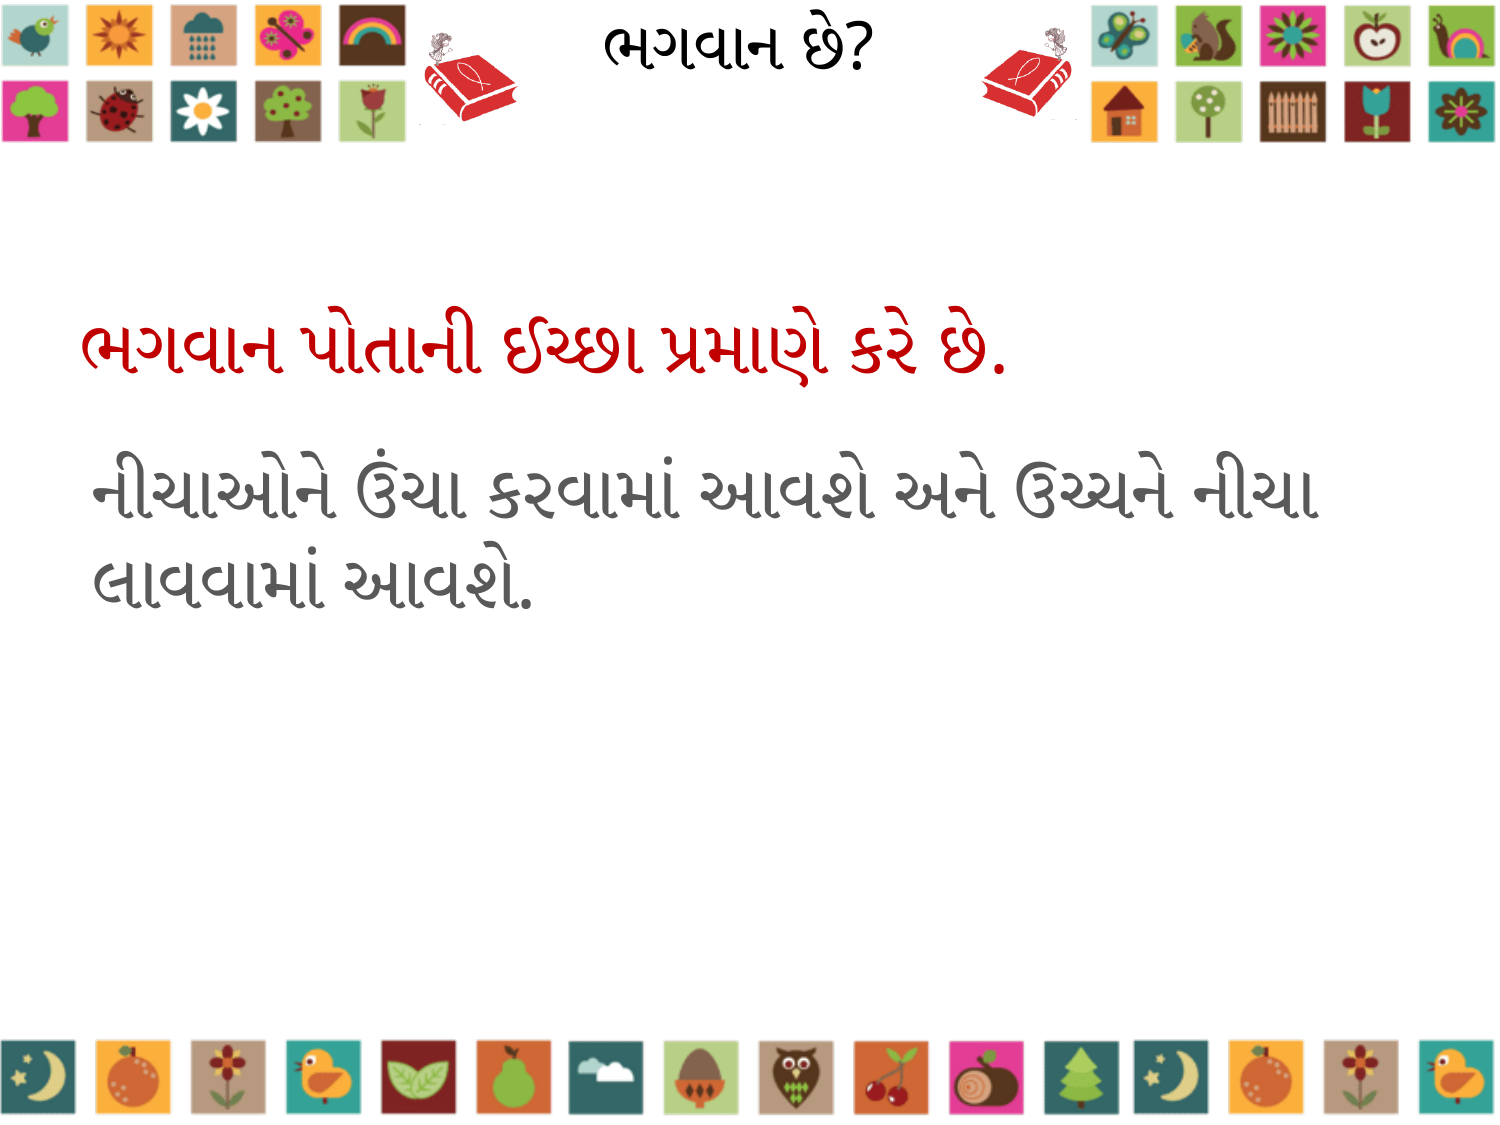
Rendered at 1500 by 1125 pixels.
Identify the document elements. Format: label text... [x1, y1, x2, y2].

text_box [0, 1028, 1500, 1118]
text_box ભગવાન પોતાની ઈચ્છા પ્રમાણે કરે છે. [64, 290, 1412, 396]
text_box ભગવાન છે? [414, 0, 1080, 91]
picture [0, 3, 550, 150]
text_box નીચાઓને ઉંચા કરવામાં આવશે અને ઉચ્ચને નીચા લાવવામાં આવશે. [76, 436, 1424, 632]
picture [950, 3, 1500, 150]
